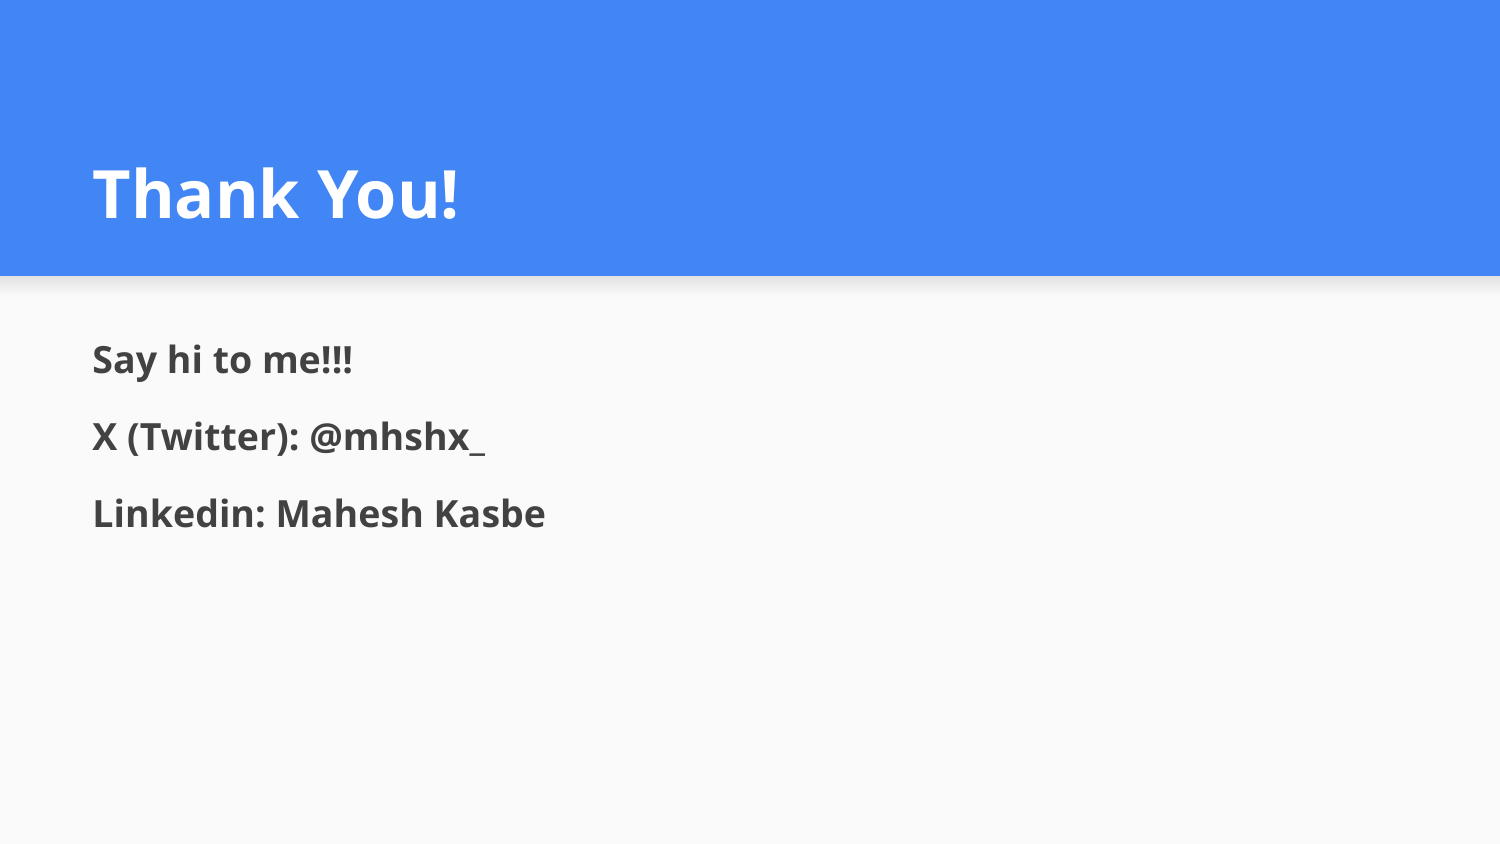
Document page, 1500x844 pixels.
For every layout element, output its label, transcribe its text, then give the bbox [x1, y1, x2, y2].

list Say hi to me!!! X (Twitter): @mhshx_ Linkedin: Mahesh Kasbe [77, 314, 1427, 760]
title Thank You! [77, 121, 1427, 248]
